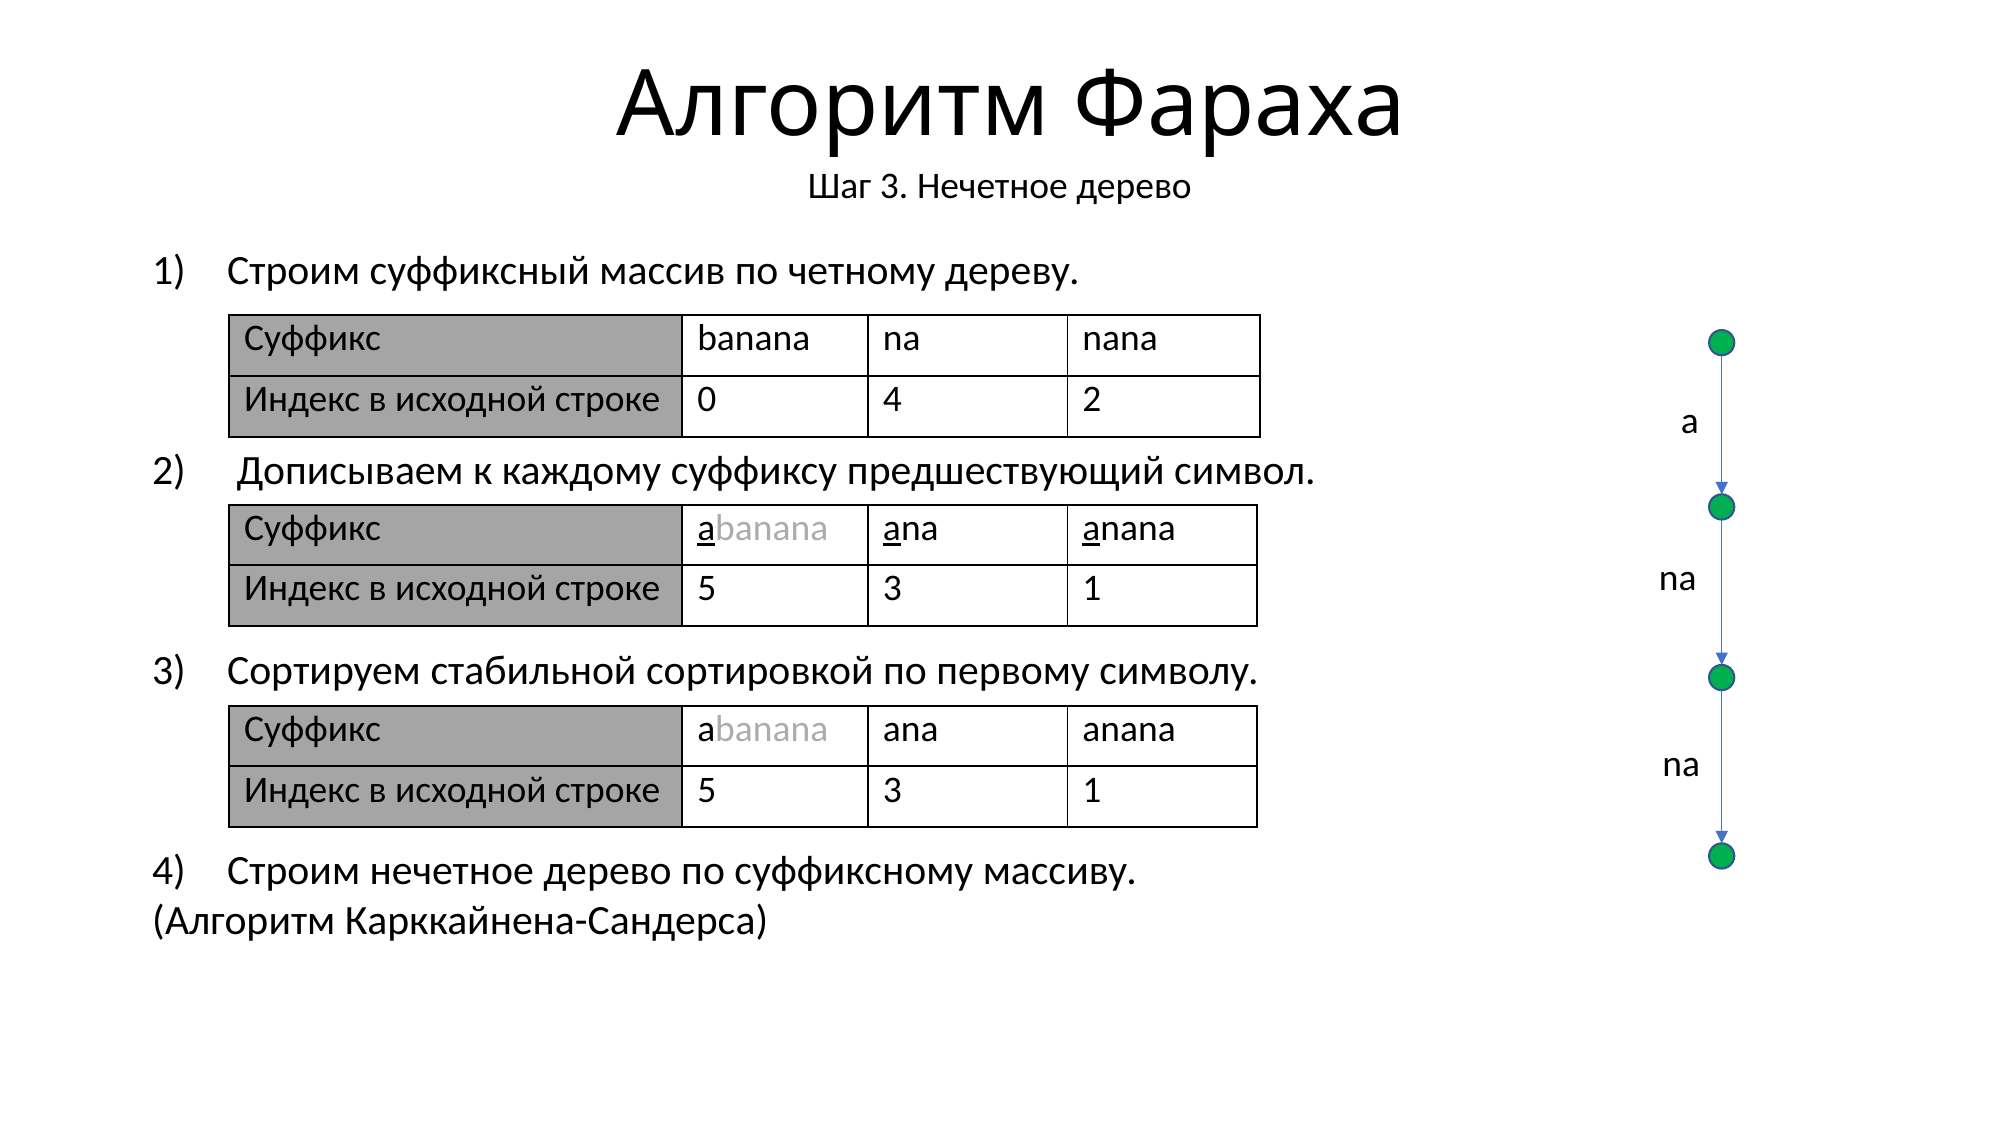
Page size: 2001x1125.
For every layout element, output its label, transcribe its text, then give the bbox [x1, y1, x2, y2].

text_box Шаг 3. Нечетное дерево [731, 154, 1269, 214]
table_header na [869, 316, 1067, 375]
table_cell 1 [1068, 767, 1256, 826]
table_cell 4 [869, 377, 1067, 436]
table_cell Индекс в исходной строке [230, 566, 681, 625]
table_header ana [869, 707, 1067, 765]
title Алгоритм Фараха [137, 0, 1863, 215]
table_cell Индекс в исходной строке [230, 377, 681, 436]
table_header anana [1068, 506, 1256, 564]
table_cell 0 [683, 377, 867, 436]
table_cell 2 [1068, 377, 1259, 436]
table_cell 5 [683, 566, 867, 625]
table_header Суффикс [230, 506, 681, 564]
table_header Суффикс [230, 316, 681, 375]
table_header banana [683, 316, 867, 375]
table_header nana [1068, 316, 1259, 375]
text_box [1644, 330, 1735, 869]
table_cell 5 [683, 767, 867, 826]
table_cell 3 [869, 767, 1067, 826]
table_cell 1 [1068, 566, 1256, 625]
table_header abanana [683, 707, 867, 765]
table_header Суффикс [230, 707, 681, 765]
text_box Строим суффиксный массив по четному дереву. Дописываем к каждому суффиксу предшествующий символ. Сортируем стабильной сортировкой по первому символу. Строим нечетное дерево по суффиксному массиву. (Алгоритм Карккайнена-Сандерса) [137, 235, 1359, 1001]
table_cell 3 [869, 566, 1067, 625]
table_header abanana [683, 506, 867, 564]
table_cell Индекс в исходной строке [230, 767, 681, 826]
table_header anana [1068, 707, 1256, 765]
table_header ana [869, 506, 1067, 564]
